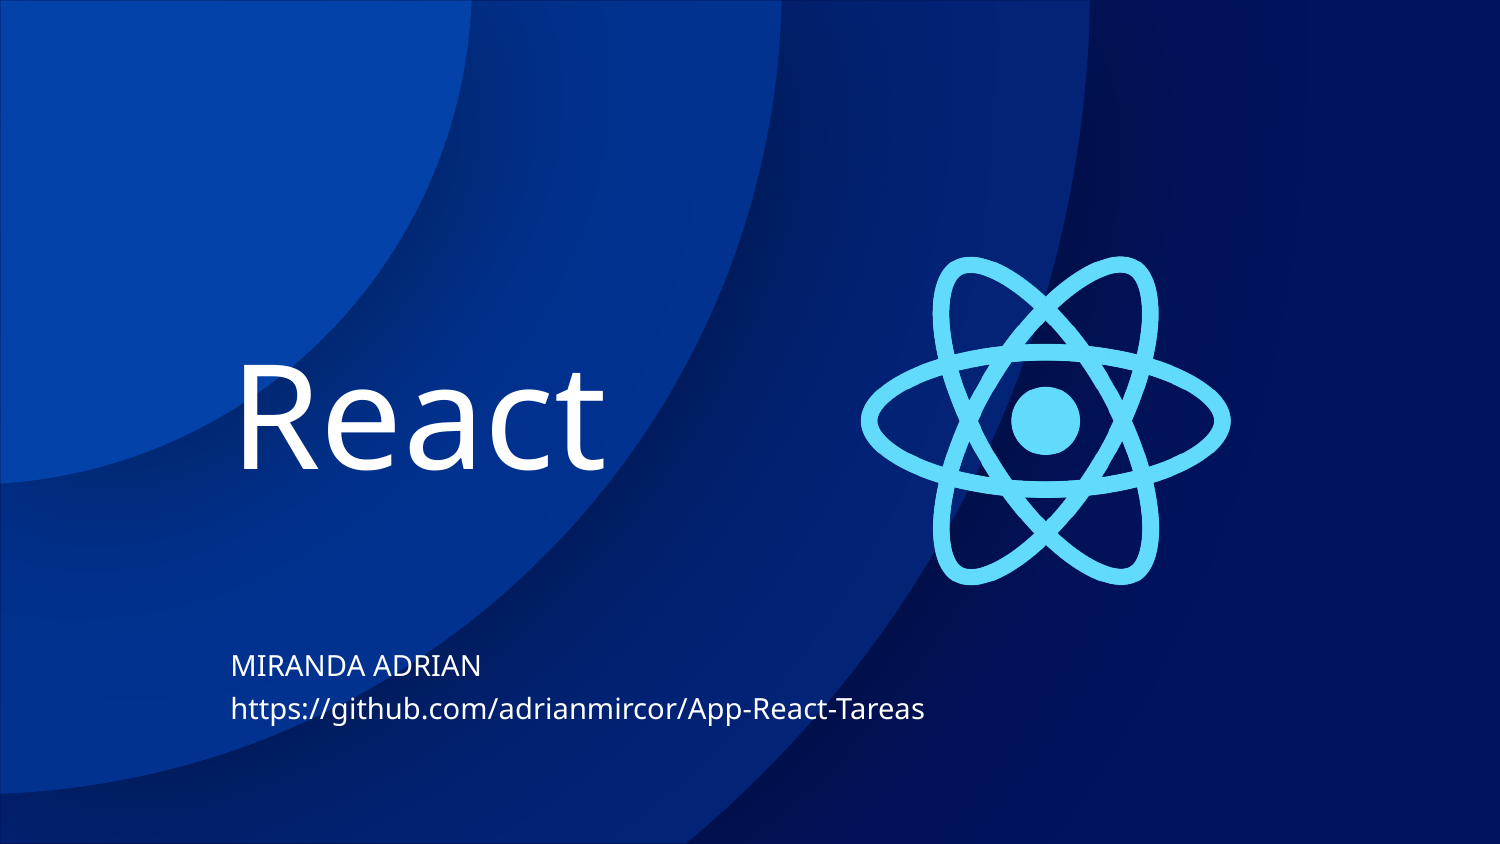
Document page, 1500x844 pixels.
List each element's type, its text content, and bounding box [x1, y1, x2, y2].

title React [230, 326, 723, 517]
title MIRANDA ADRIAN [230, 618, 1450, 660]
picture [728, 197, 1363, 646]
title https://github.com/adrianmircor/App-React-Tareas [230, 660, 1450, 726]
